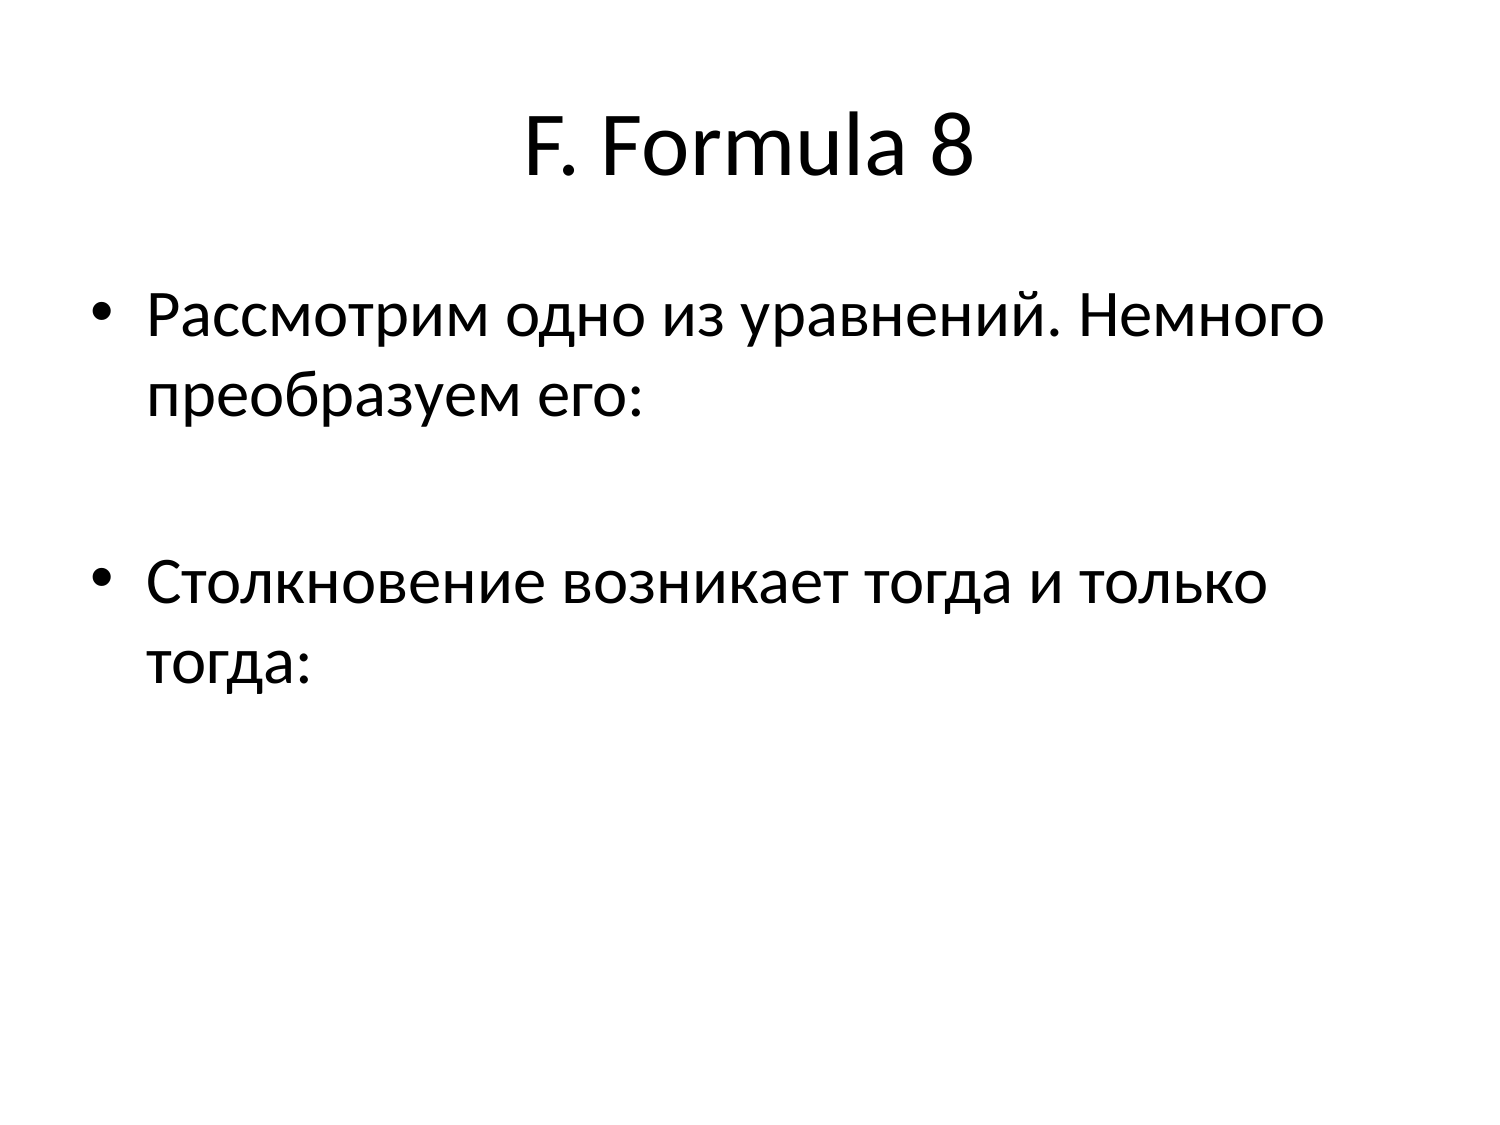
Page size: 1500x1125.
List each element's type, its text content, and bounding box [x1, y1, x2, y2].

title F. Formula 8 [75, 45, 1425, 233]
